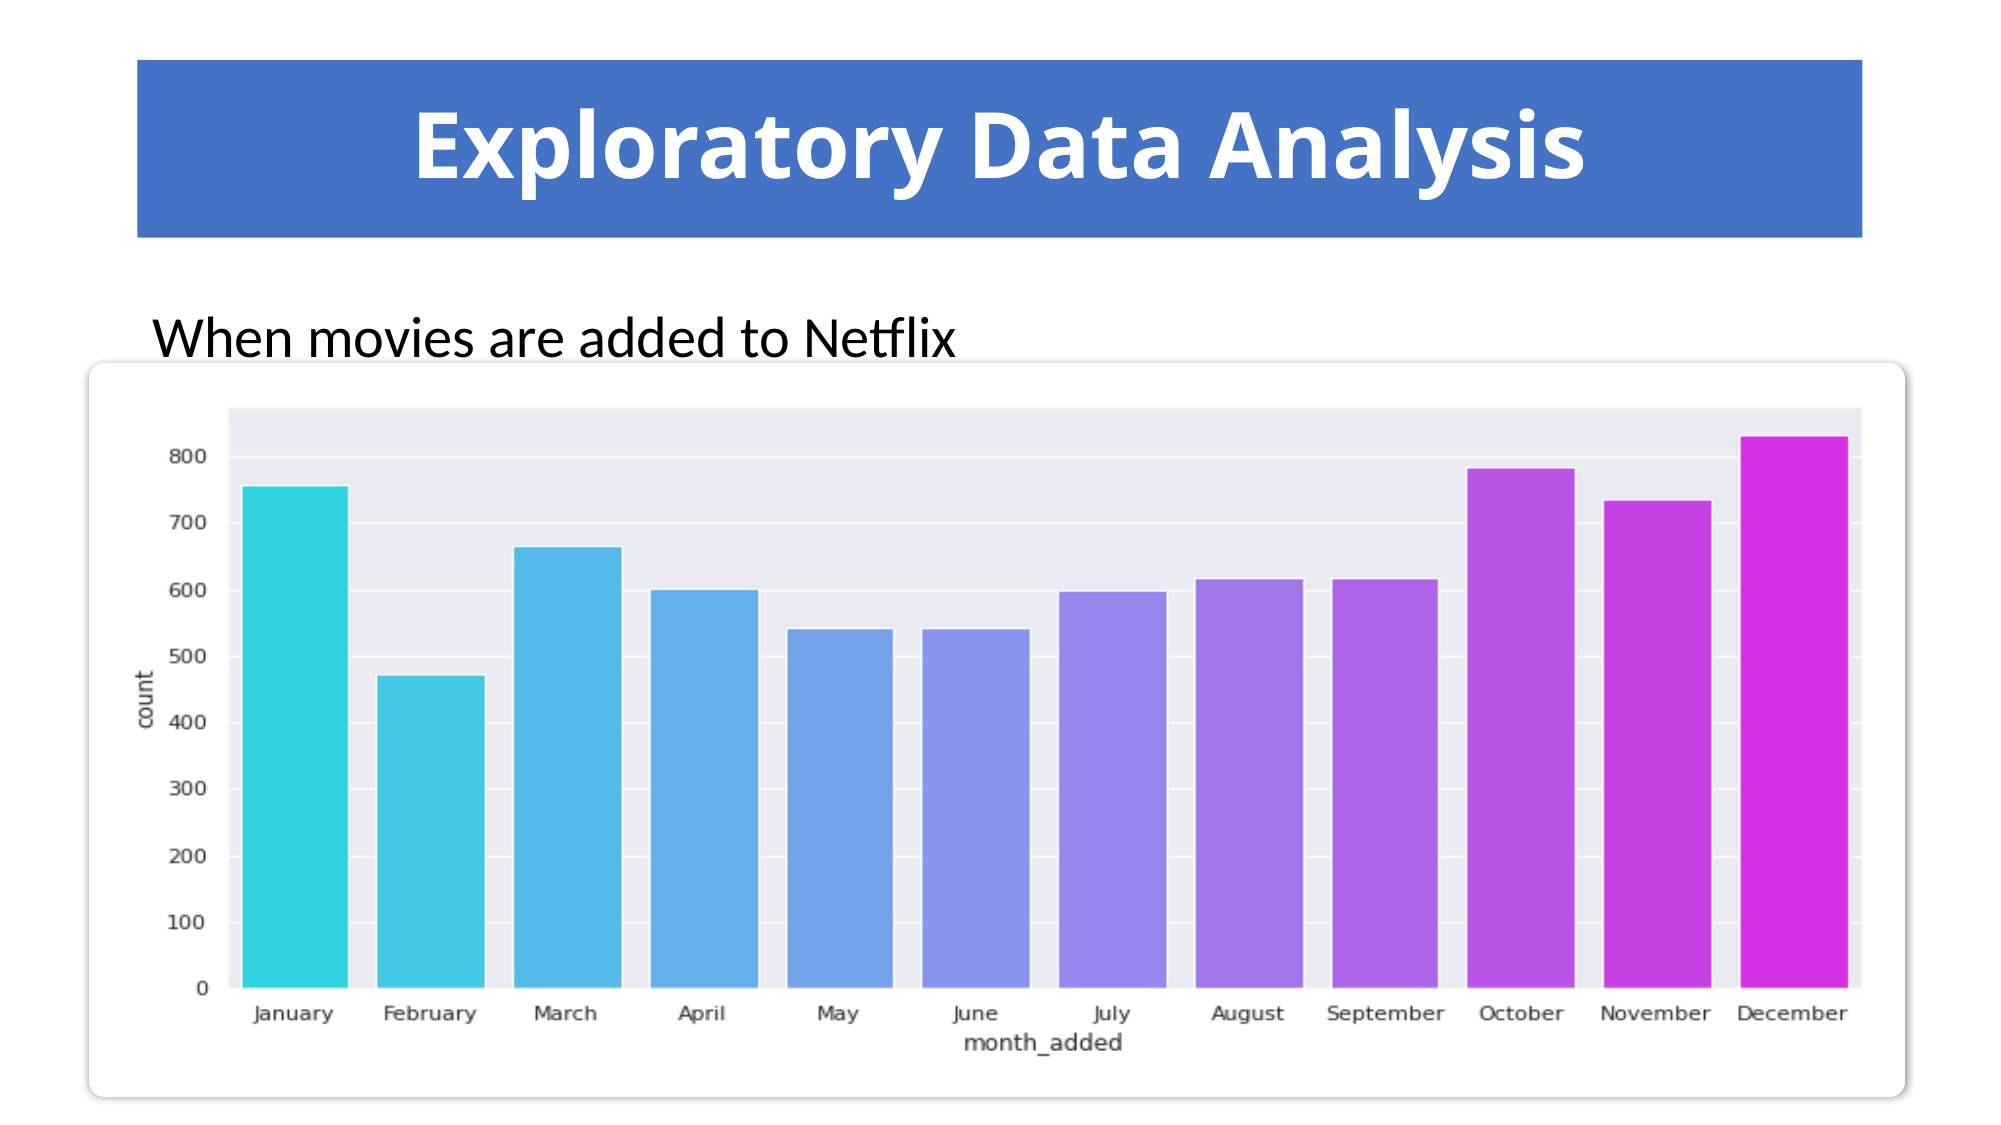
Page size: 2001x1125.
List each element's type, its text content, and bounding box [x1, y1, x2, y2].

picture [119, 394, 1874, 1067]
list When movies are added to Netflix [137, 299, 1863, 359]
title Exploratory Data Analysis [137, 59, 1863, 238]
